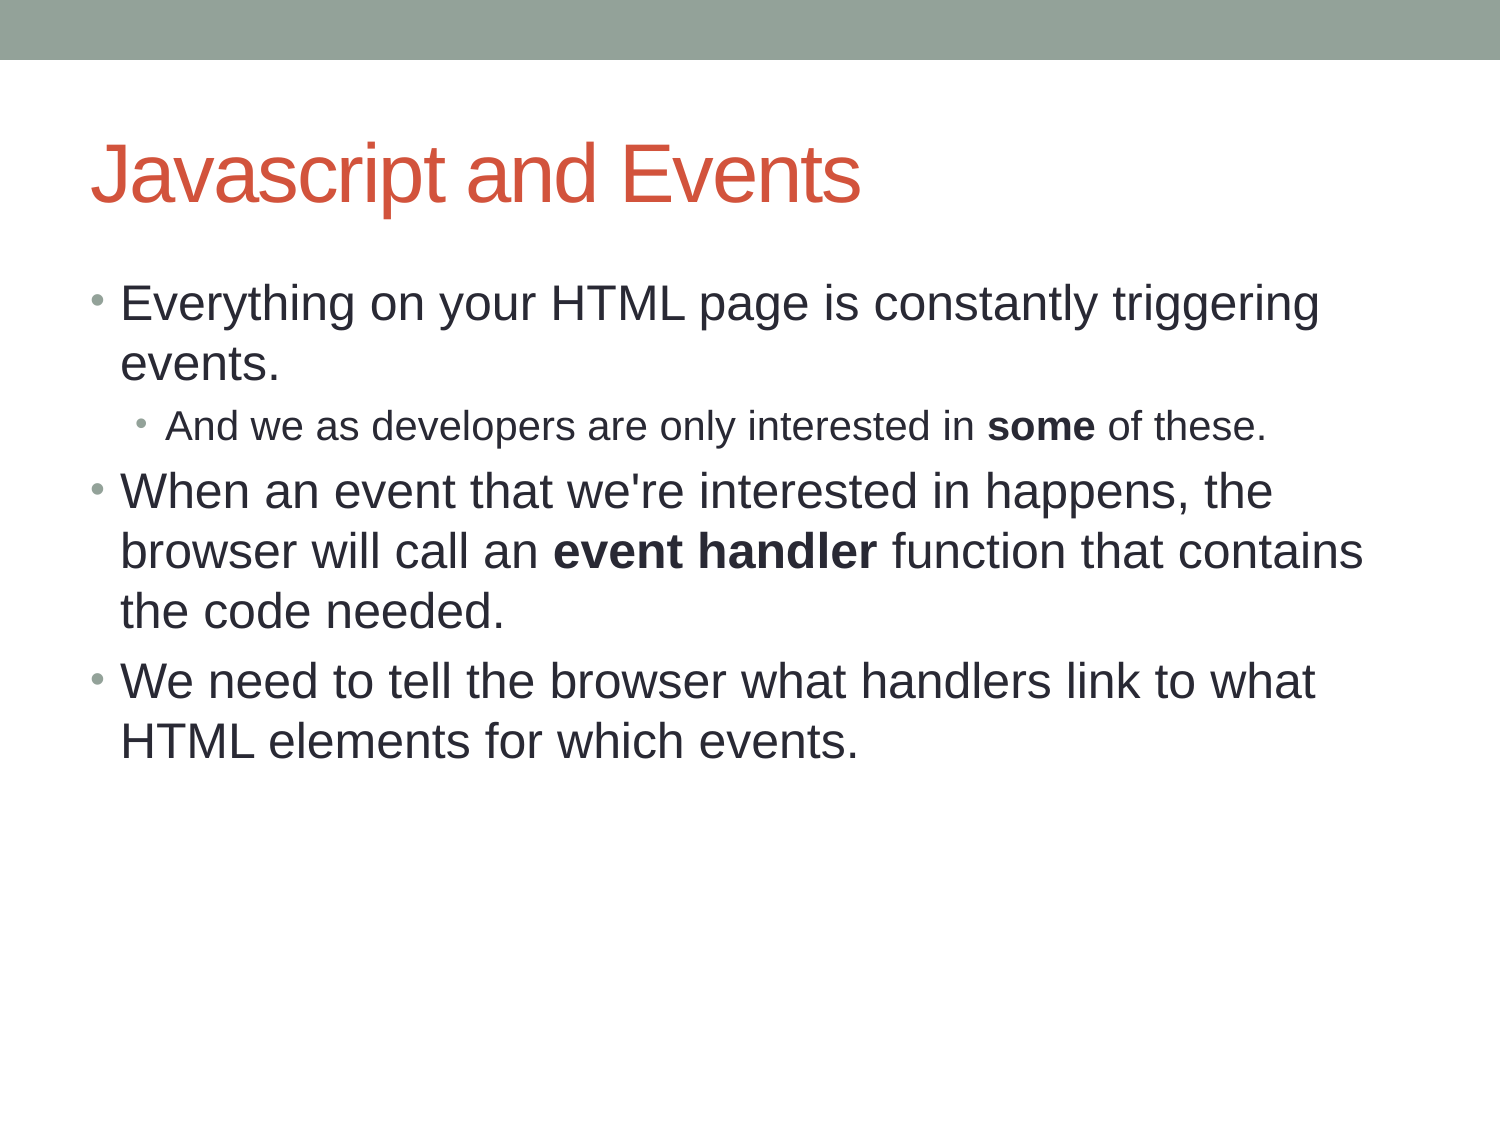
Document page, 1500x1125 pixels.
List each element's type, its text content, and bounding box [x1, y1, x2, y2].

list Everything on your HTML page is constantly triggering events. And we as developers are only interested in some of these. When an event that we're interested in happens, the browser will call an event handler function that contains the code needed. We need to tell the browser what handlers link to what HTML elements for which events. [75, 262, 1425, 1063]
title Javascript and Events [75, 87, 1425, 250]
